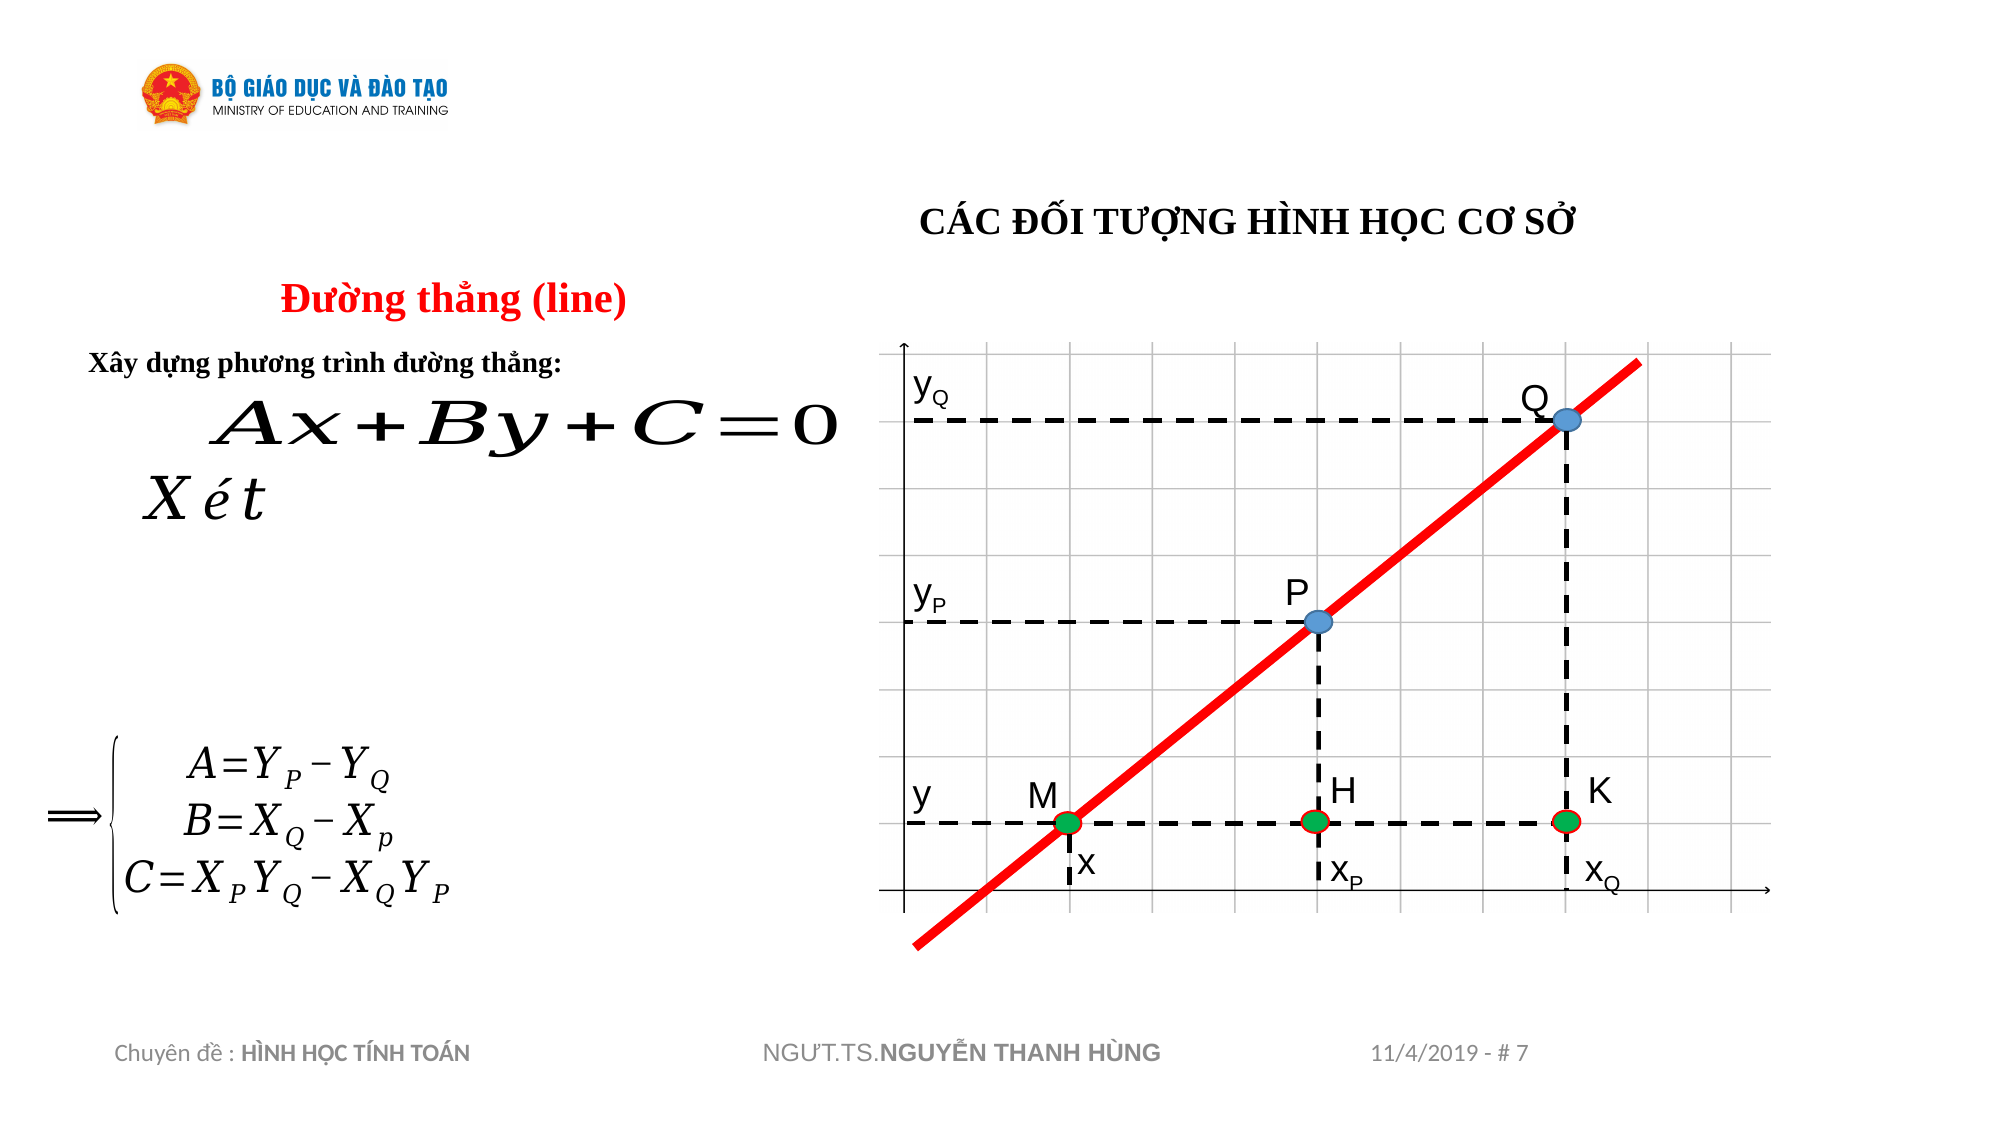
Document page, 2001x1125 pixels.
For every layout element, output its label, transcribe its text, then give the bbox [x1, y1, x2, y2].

text_box Xây dựng phương trình đường thẳng: [71, 330, 580, 397]
text_box Đường thẳng (line) [253, 236, 655, 345]
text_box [879, 342, 1771, 948]
title CÁC ĐỐI TƯỢNG HÌNH HỌC CƠ SỞ [903, 189, 1593, 256]
picture [137, 59, 448, 131]
